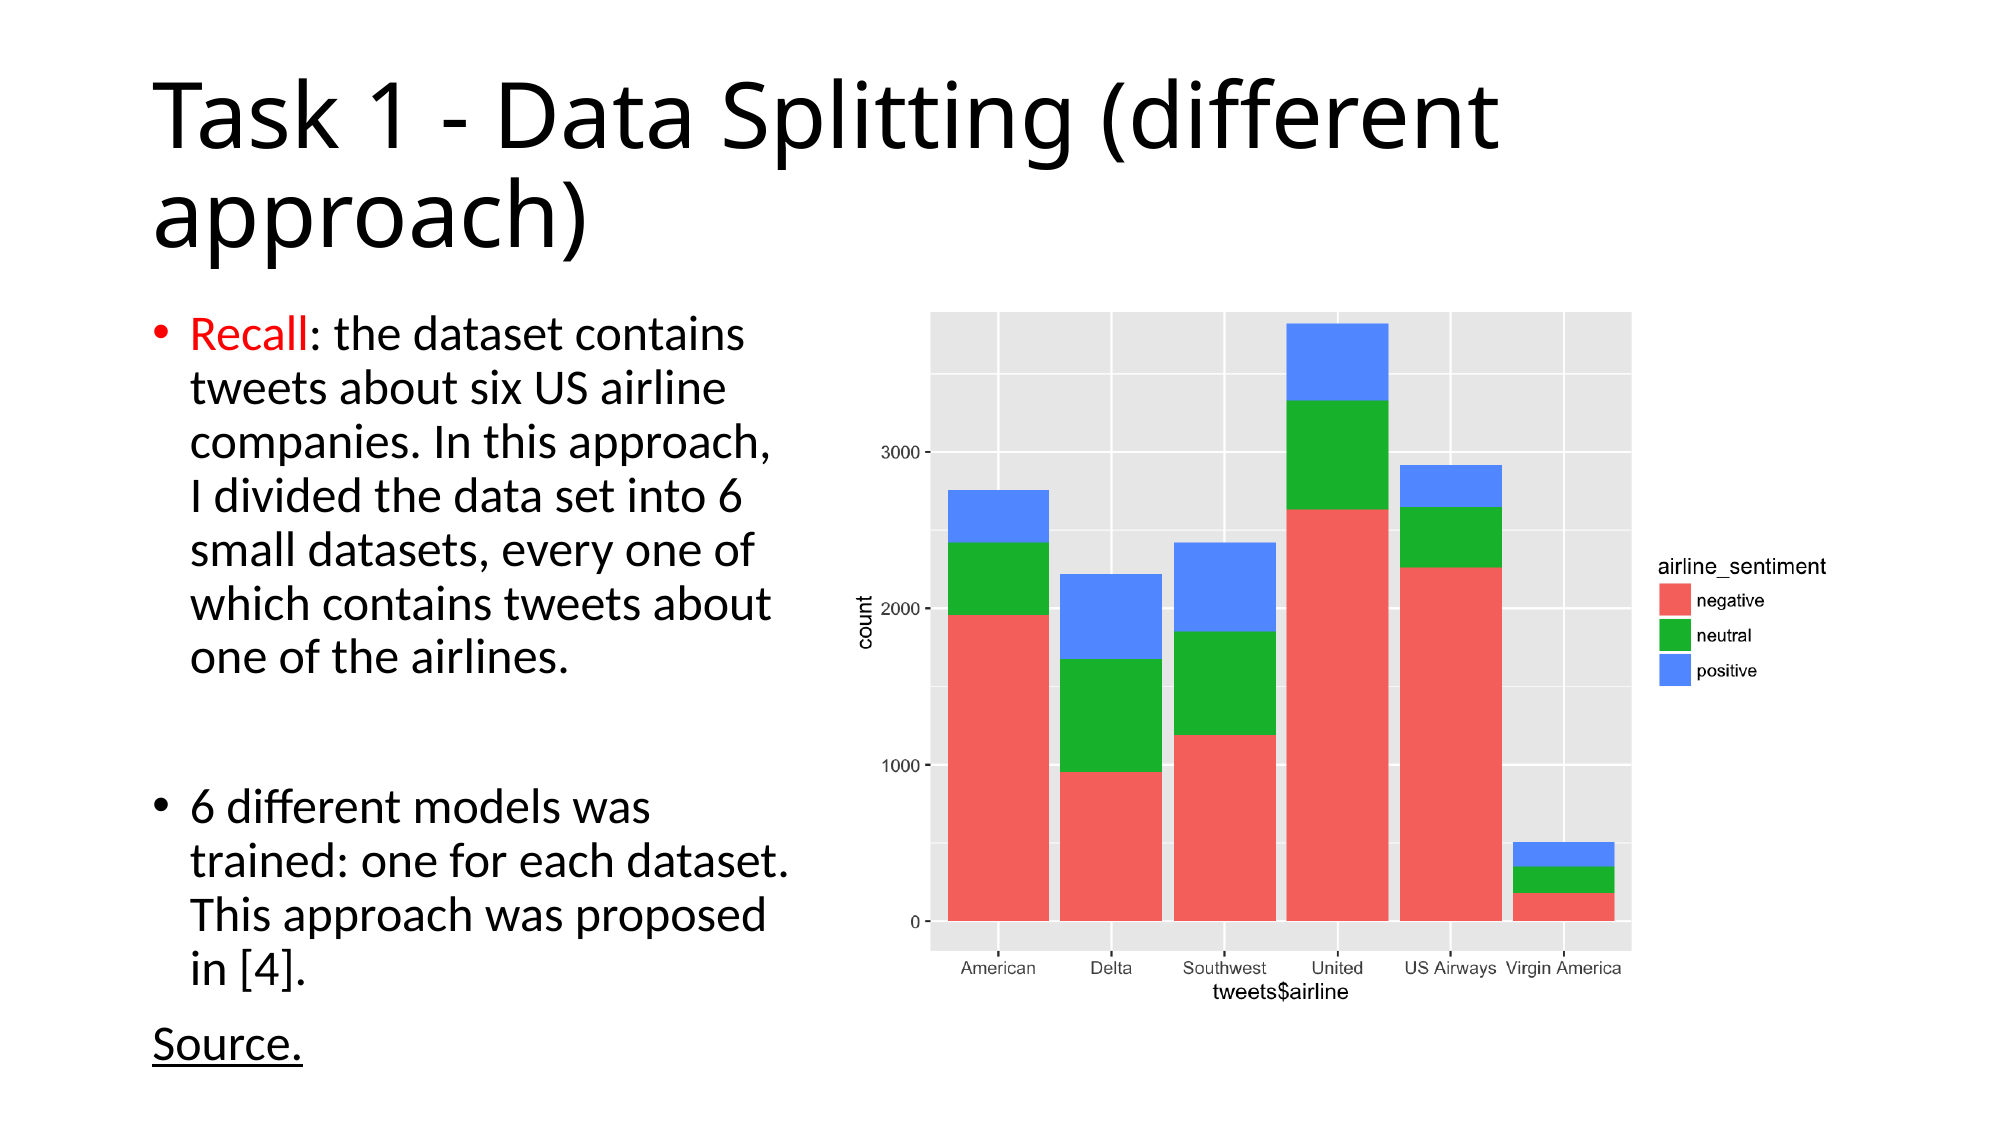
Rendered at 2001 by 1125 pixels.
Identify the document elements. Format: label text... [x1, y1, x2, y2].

list Recall: the dataset contains tweets about six US airline companies. In this approach, I divided the data set into 6 small datasets, every one of which contains tweets about one of the airlines. 6 different models was trained: one for each dataset. This approach was proposed in [4]. Source. [137, 299, 806, 1014]
picture [839, 312, 1863, 1014]
title Task 1 - Data Splitting (different approach) [137, 59, 1863, 278]
